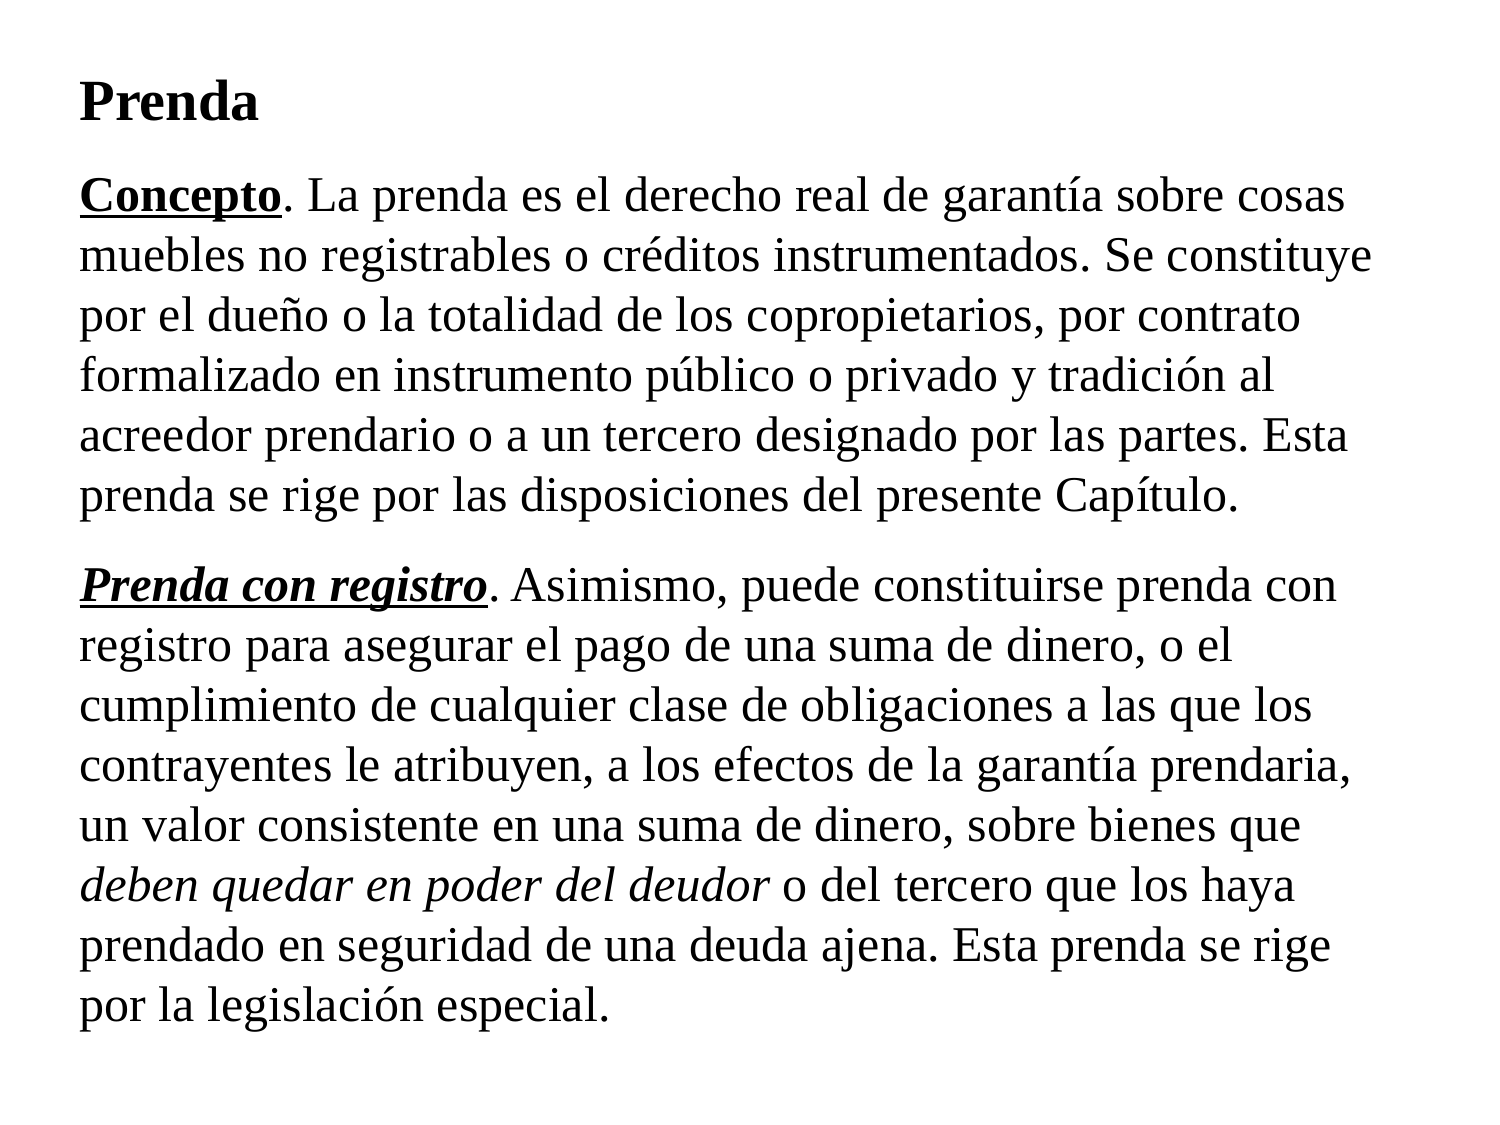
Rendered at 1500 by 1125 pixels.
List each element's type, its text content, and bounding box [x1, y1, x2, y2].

text_box Prenda Concepto. La prenda es el derecho real de garantía sobre cosas muebles no registrables o créditos instrumentados. Se constituye por el dueño o la totalidad de los copropietarios, por contrato formalizado en instrumento público o privado y tradición al acreedor prendario o a un tercero designado por las partes. Esta prenda se rige por las disposiciones del presente Capítulo. Prenda con registro. Asimismo, puede constituirse prenda con registro para asegurar el pago de una suma de dinero, o el cumplimiento de cualquier clase de obligaciones a las que los contrayentes le atribuyen, a los efectos de la garantía prendaria, un valor consistente en una suma de dinero, sobre bienes que deben quedar en poder del deudor o del tercero que los haya prendado en seguridad de una deuda ajena. Esta prenda se rige por la legislación especial. [64, 54, 1412, 1040]
